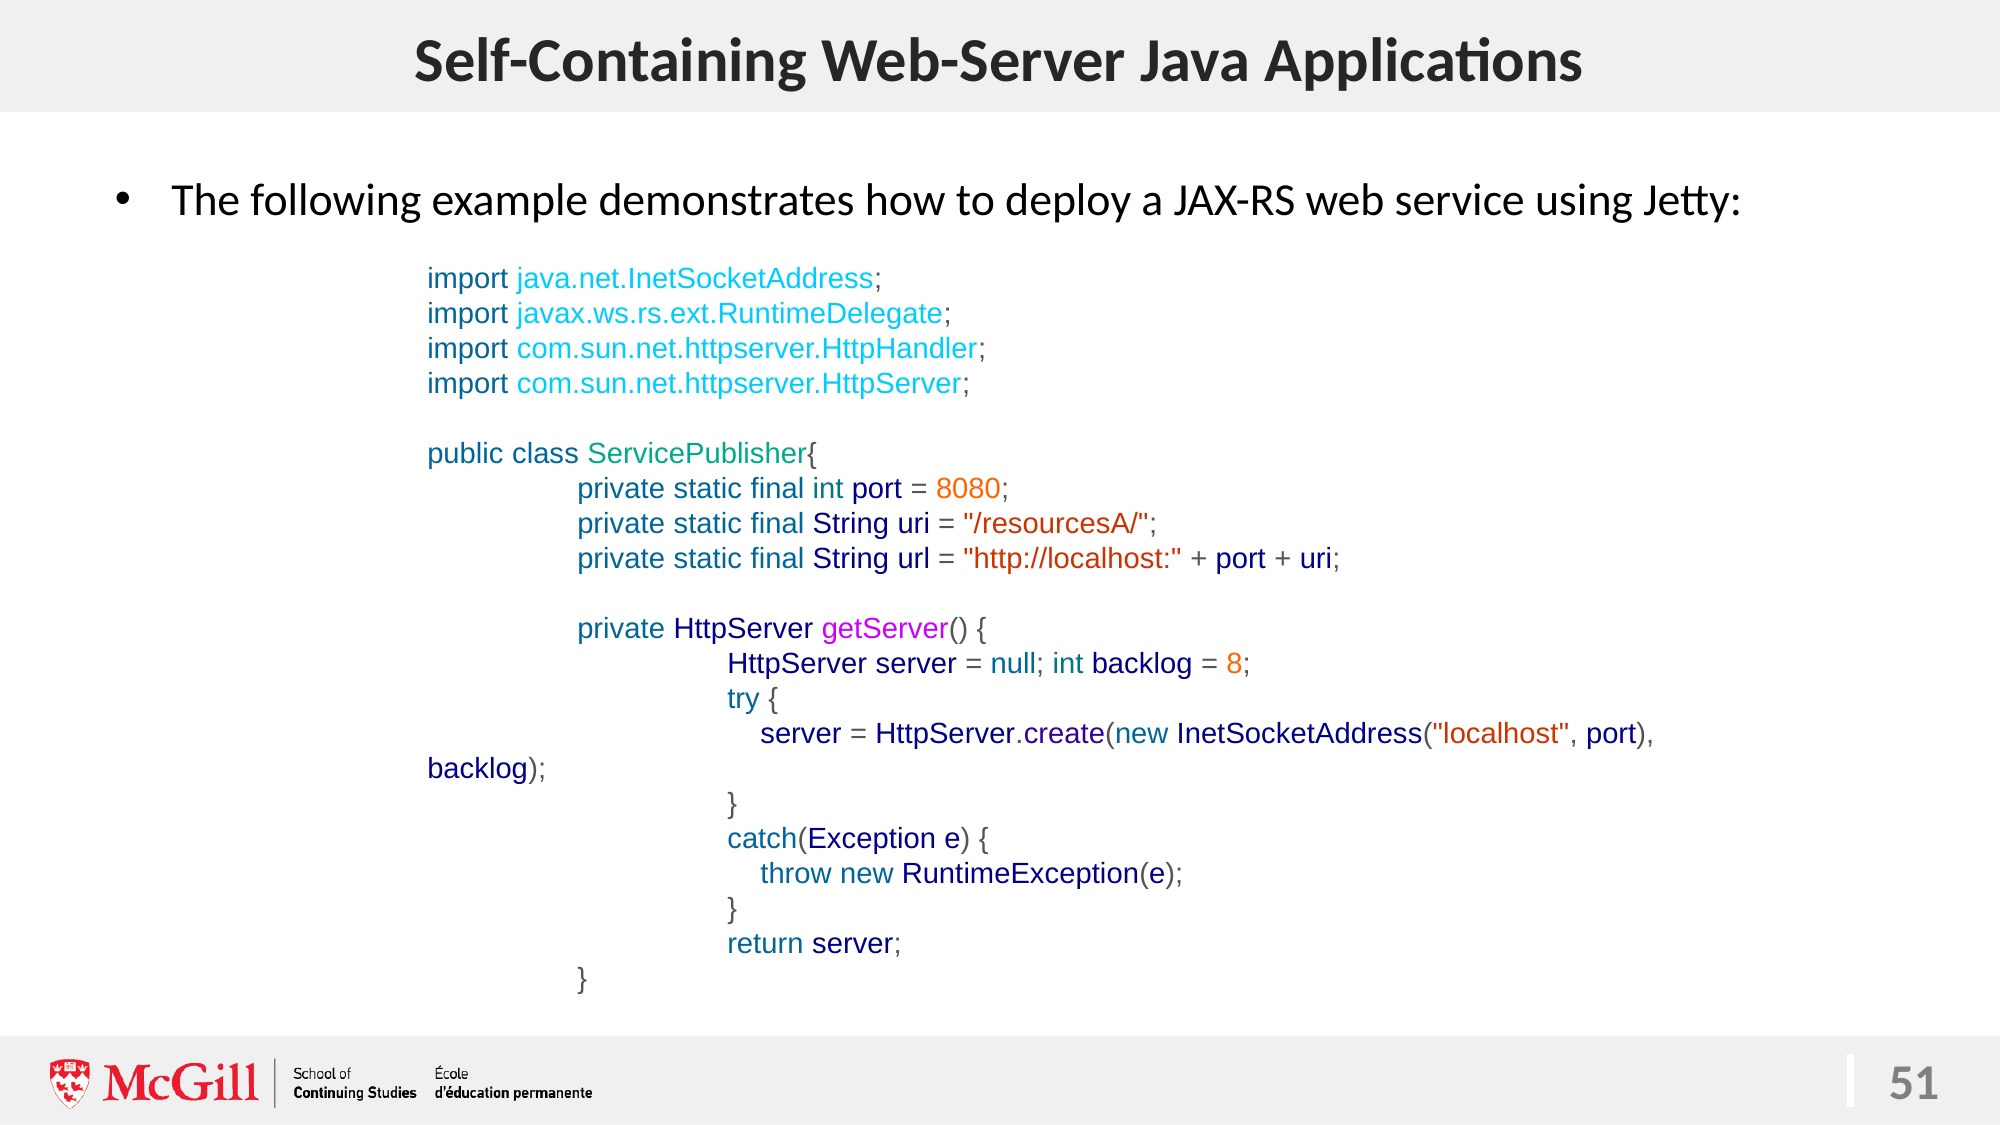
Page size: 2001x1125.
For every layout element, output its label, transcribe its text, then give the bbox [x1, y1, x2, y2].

picture [50, 1058, 592, 1109]
text_box import java.net.InetSocketAddress; import javax.ws.rs.ext.RuntimeDelegate; import com.sun.net.httpserver.HttpHandler; import com.sun.net.httpserver.HttpServer; public class ServicePublisher{ private static final int port = 8080; private static final String uri = "/resourcesA/"; private static final String url = "http://localhost:" + port + uri; private HttpServer getServer() { HttpServer server = null; int backlog = 8; try { server = HttpServer.create(new InetSocketAddress("localhost", port), backlog); } catch(Exception e) { throw new RuntimeException(e); } return server; } [412, 252, 1795, 1002]
title Self-Containing Web-Server Java Applications [0, 0, 2000, 113]
list The following example demonstrates how to deploy a JAX-RS web service using Jetty: [99, 162, 1900, 1005]
